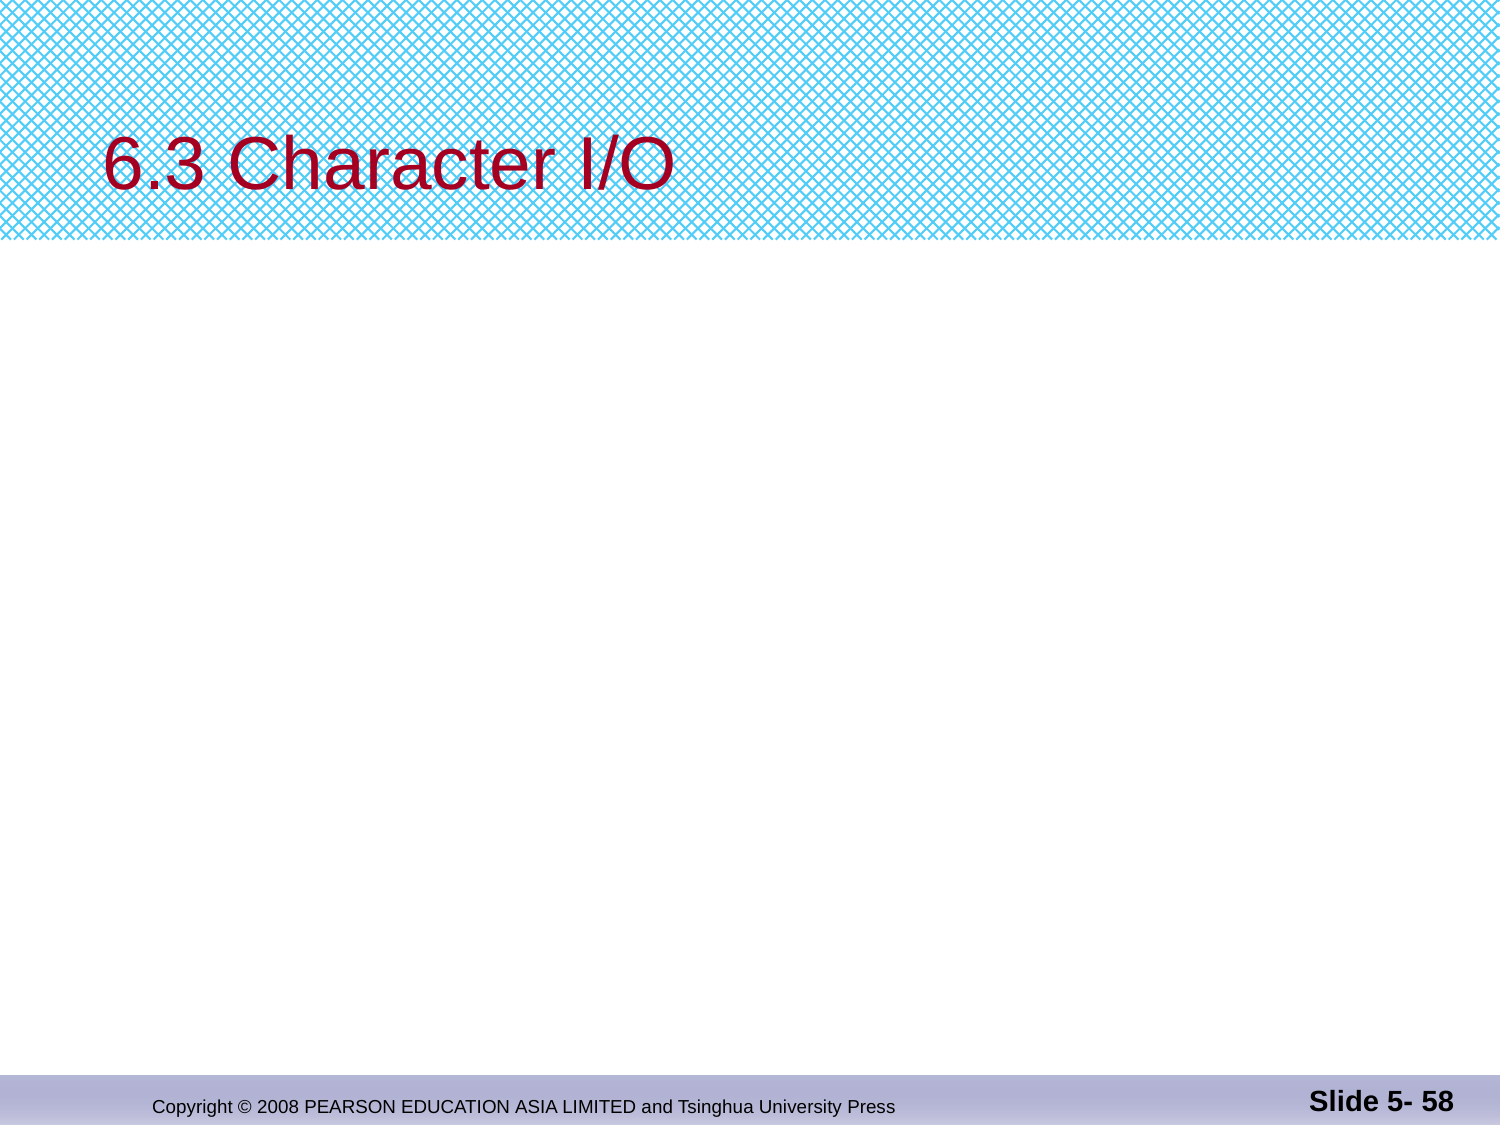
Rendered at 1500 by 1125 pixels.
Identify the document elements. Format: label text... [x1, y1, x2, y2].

title 6.3 Character I/O [87, 49, 1450, 213]
slide_number Slide 5- 58 [1156, 1050, 1469, 1125]
